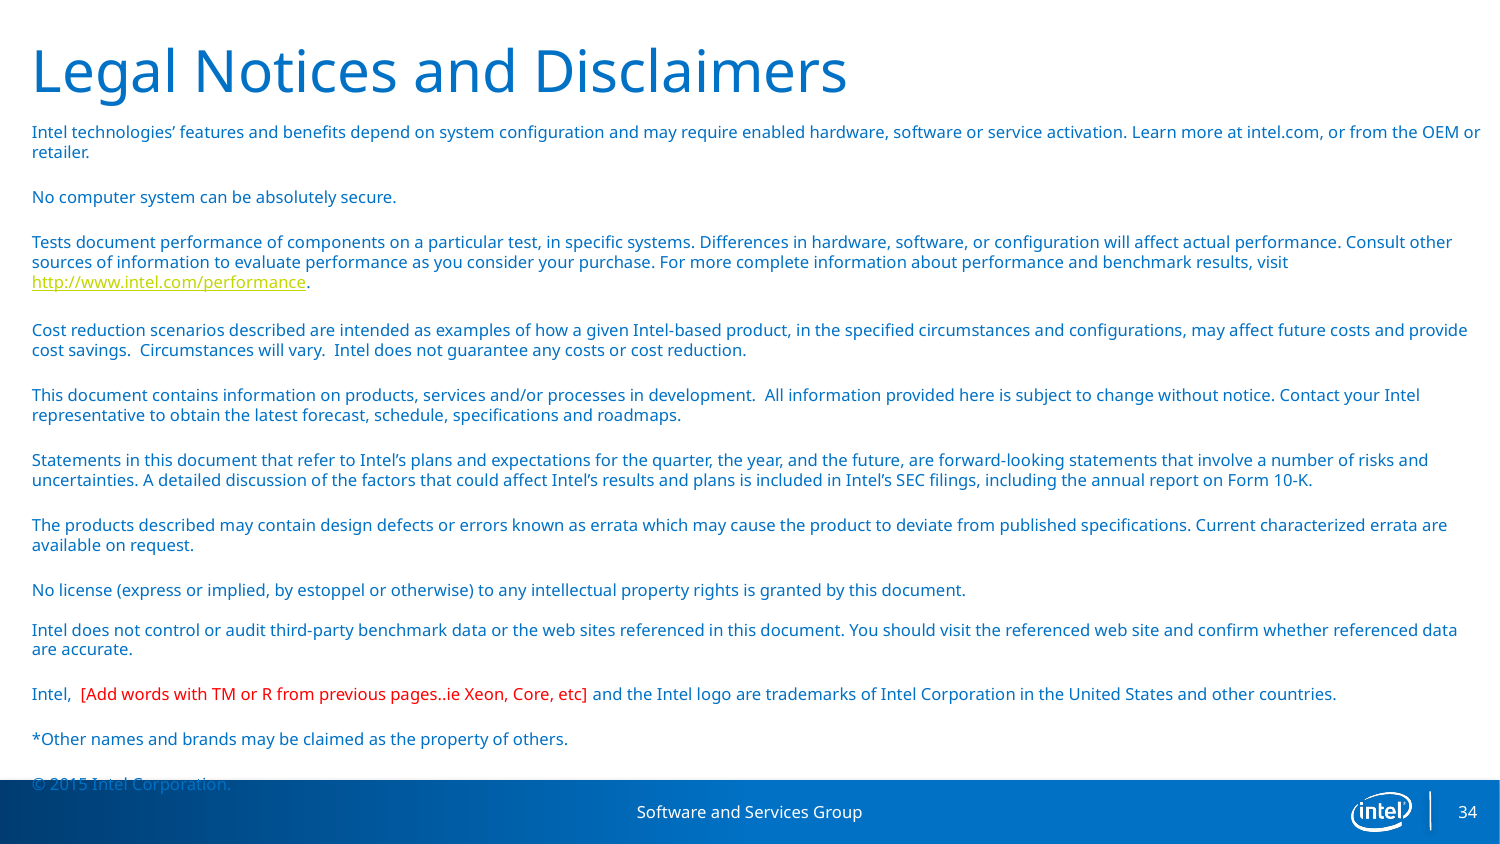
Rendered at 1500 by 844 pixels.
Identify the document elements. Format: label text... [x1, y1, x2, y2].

slide_number 34 [1127, 791, 1478, 837]
footer Software and Services Group [512, 791, 988, 837]
list Intel technologies’ features and benefits depend on system configuration and may require enabled hardware, software or service activation. Learn more at intel.com, or from the OEM or retailer. No computer system can be absolutely secure. Tests document performance of components on a particular test, in specific systems. Differences in hardware, software, or configuration will affect actual performance. Consult other sources of information to evaluate performance as you consider your purchase. For more complete information about performance and benchmark results, visit http://www.intel.com/performance. Cost reduction scenarios described are intended as examples of how a given Intel-based product, in the specified circumstances and configurations, may affect future costs and provide cost savings. Circumstances will vary. Intel does not guarantee any costs or cost reduction. This document contains information on products, services and/or processes in development. All information provided here is subject to change without notice. Contact your Intel representative to obtain the latest forecast, schedule, specifications and roadmaps. Statements in this document that refer to Intel’s plans and expectations for the quarter, the year, and the future, are forward-looking statements that involve a number of risks and uncertainties. A detailed discussion of the factors that could affect Intel’s results and plans is included in Intel’s SEC filings, including the annual report on Form 10-K. The products described may contain design defects or errors known as errata which may cause the product to deviate from published specifications. Current characterized errata are available on request. No license (express or implied, by estoppel or otherwise) to any intellectual property rights is granted by this document. Intel does not control or audit third-party benchmark data or the web sites referenced in this document. You should visit the referenced web site and confirm whether referenced data are accurate. Intel, [Add words with TM or R from previous pages..ie Xeon, Core, etc] and the Intel logo are trademarks of Intel Corporation in the United States and other countries. *Other names and brands may be claimed as the property of others. © 2015 Intel Corporation. [31, 122, 1489, 779]
title Legal Notices and Disclaimers [31, 33, 1462, 122]
